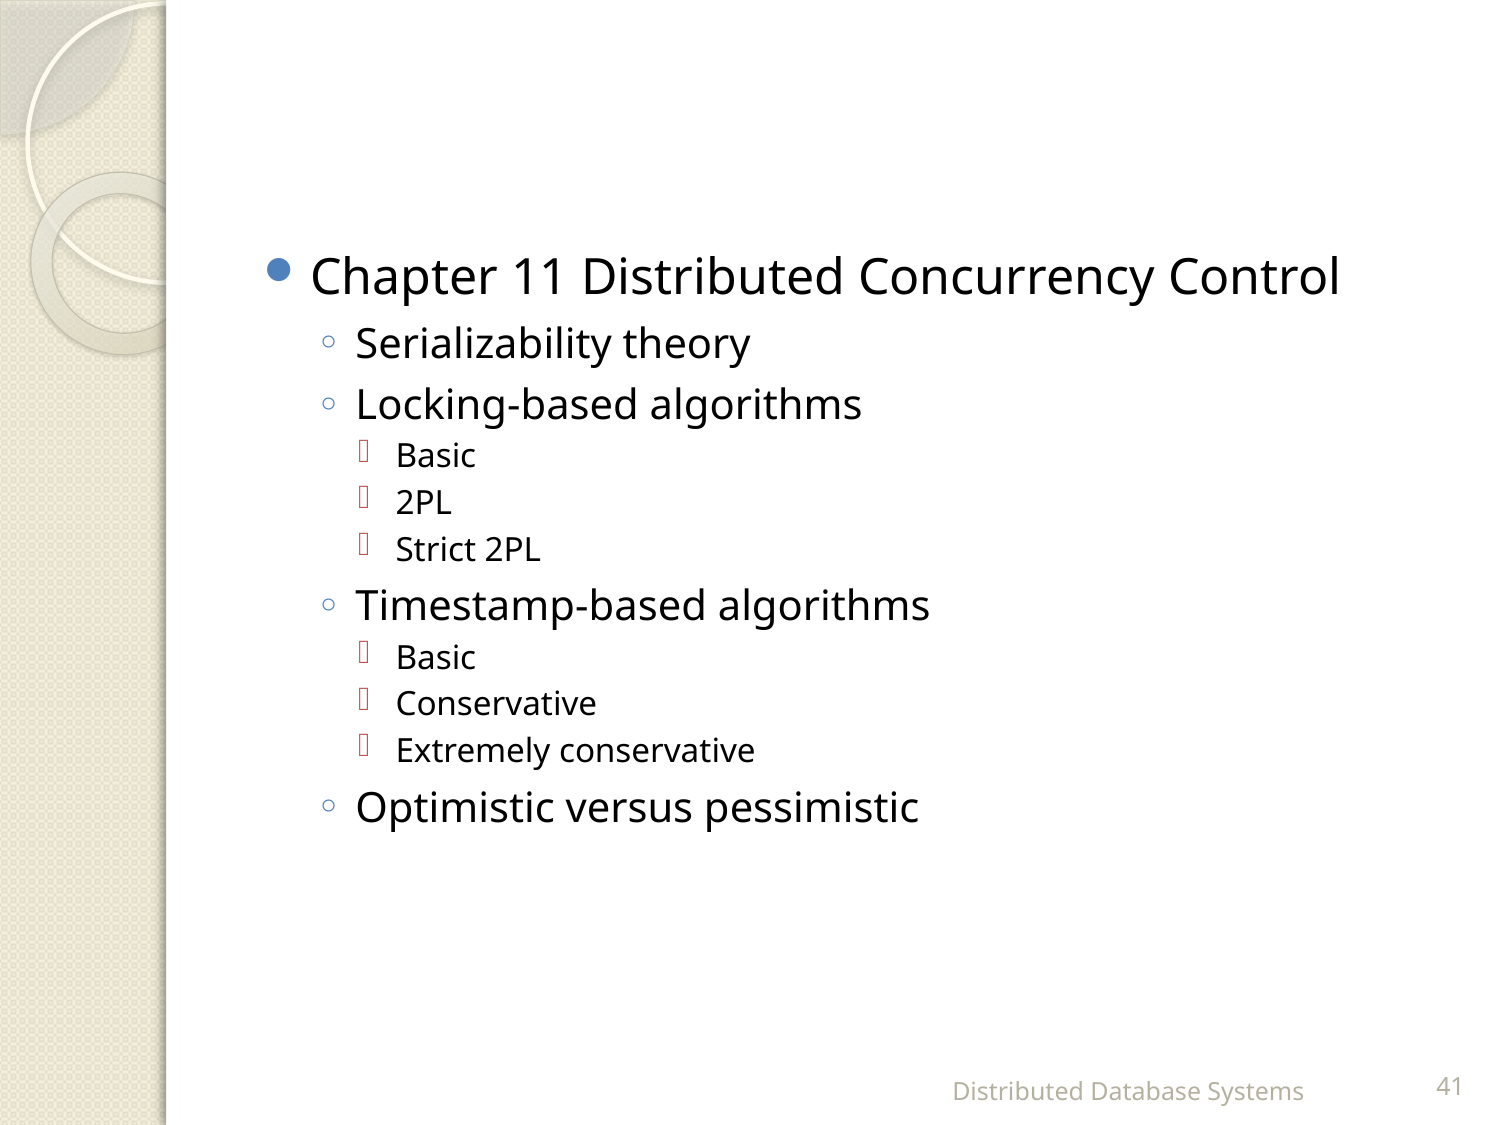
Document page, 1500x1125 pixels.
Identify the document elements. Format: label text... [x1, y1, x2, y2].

list Chapter 11 Distributed Concurrency Control Serializability theory Locking-based algorithms Basic 2PL Strict 2PL Timestamp-based algorithms Basic Conservative Extremely conservative Optimistic versus pessimistic [235, 237, 1466, 1025]
footer Distributed Database Systems [937, 1034, 1413, 1113]
slide_number 41 [1413, 1034, 1488, 1113]
